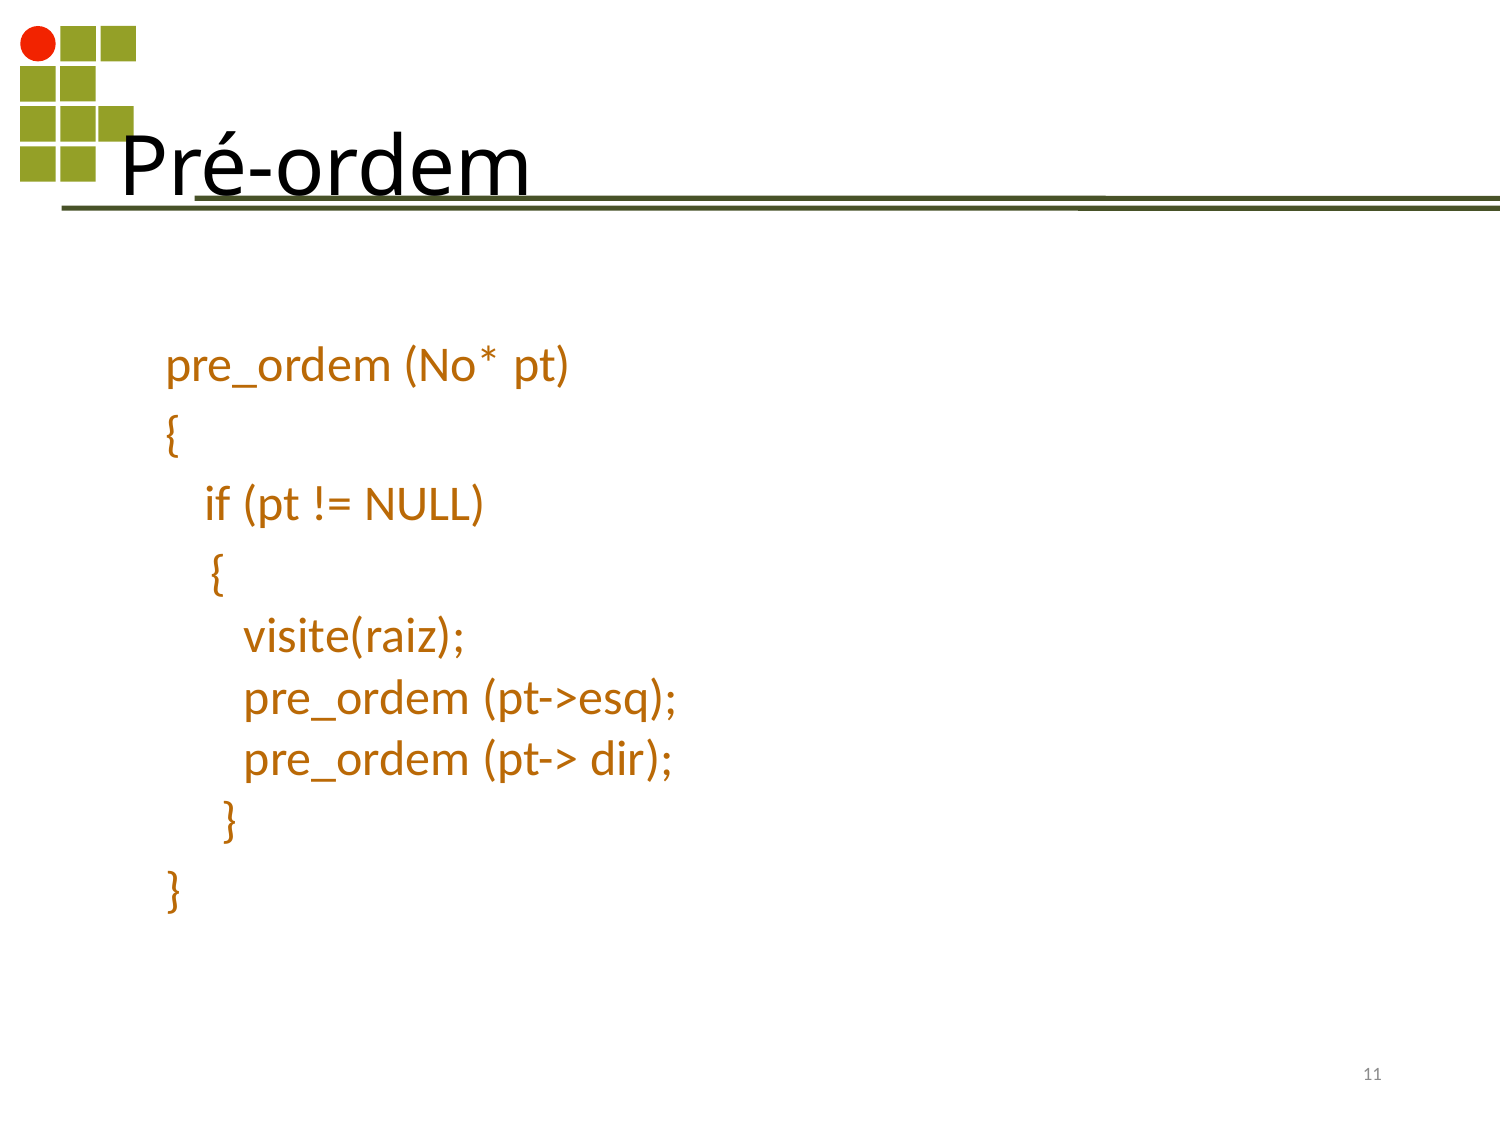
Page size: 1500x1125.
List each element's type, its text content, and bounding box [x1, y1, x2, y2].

list pre_ordem (No* pt) { if (pt != NULL) { visite(raiz); pre_ordem (pt->esq); pre_ordem (pt-> dir); } } [150, 331, 1469, 1006]
slide_number 329 [1059, 1042, 1397, 1103]
title Pré-ordem [103, 59, 1397, 278]
